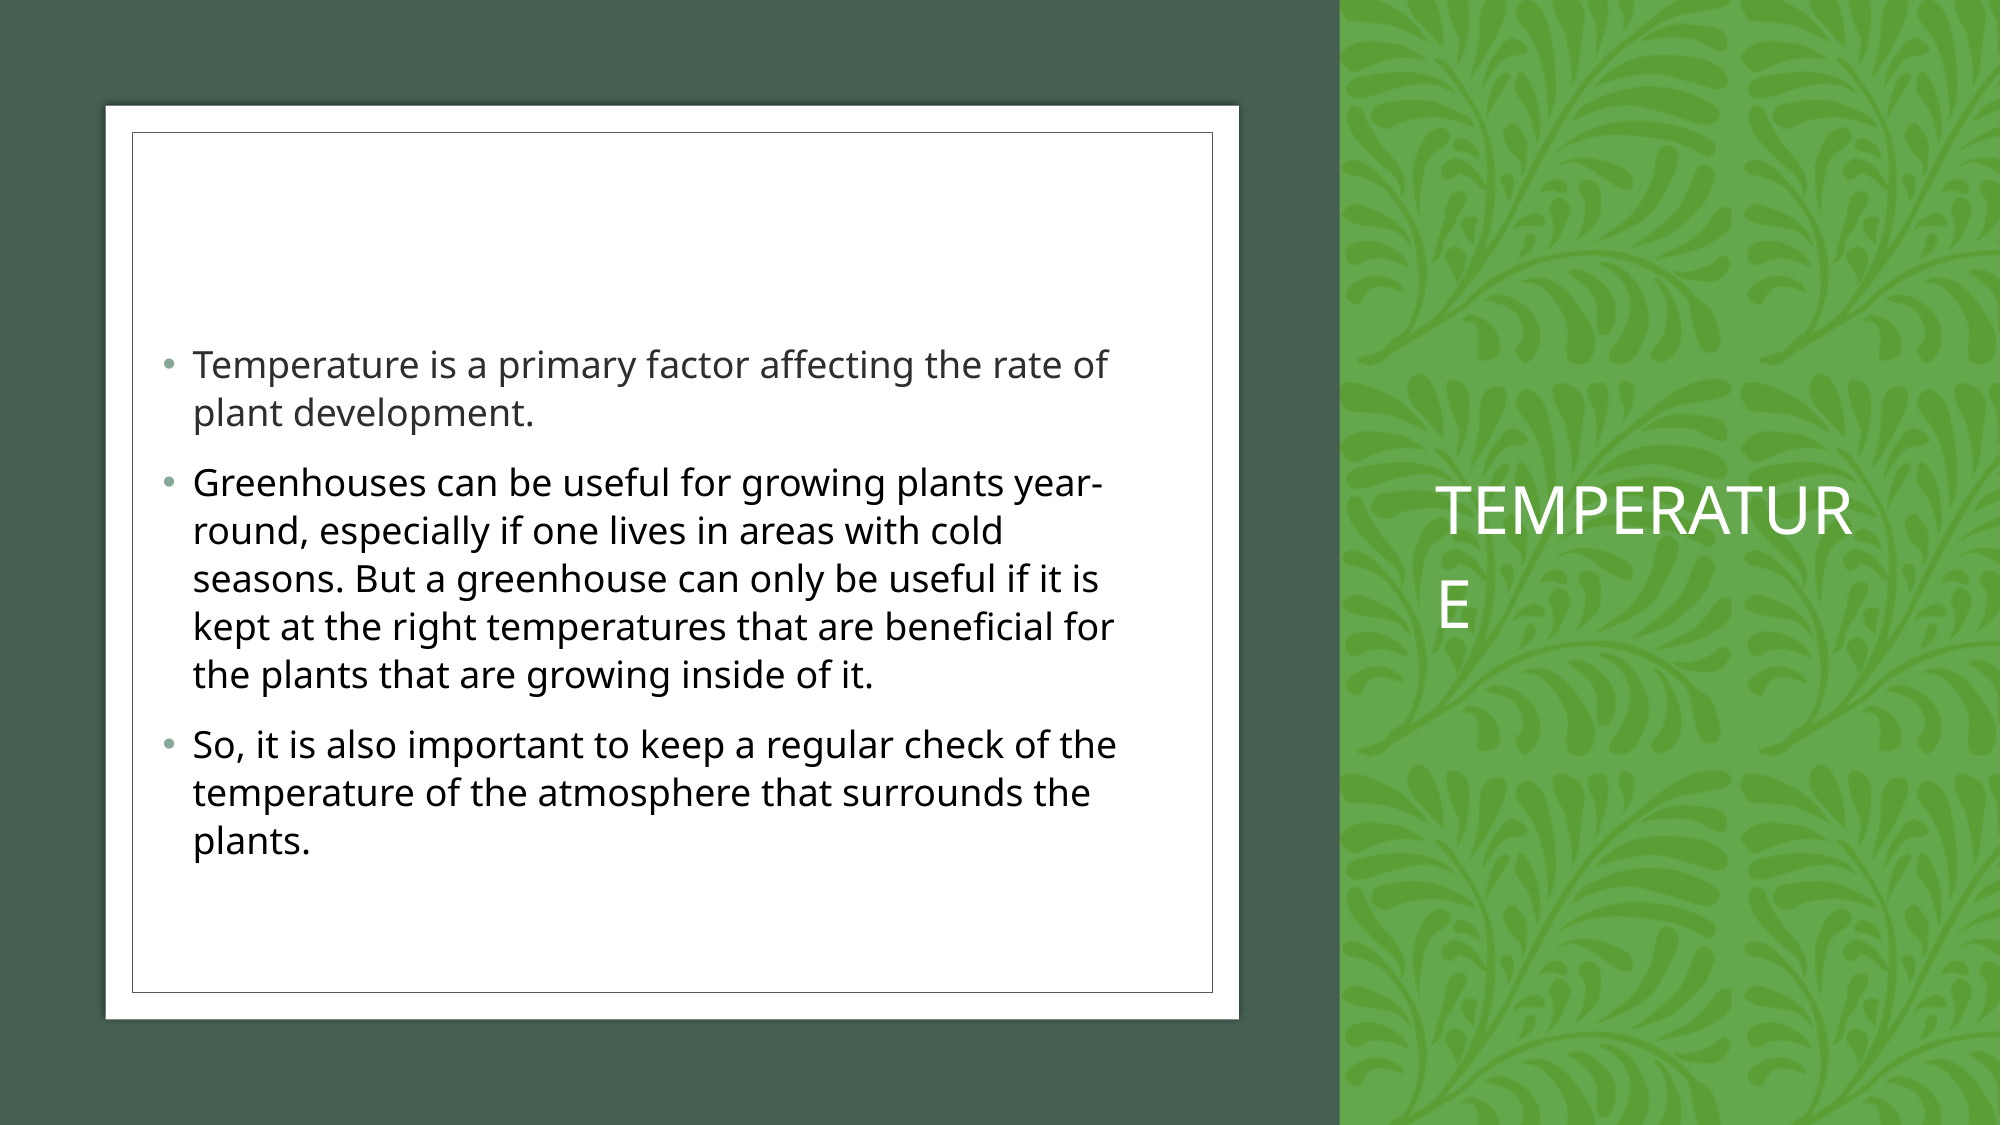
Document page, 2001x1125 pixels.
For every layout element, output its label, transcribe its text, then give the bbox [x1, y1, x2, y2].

list Temperature is a primary factor affecting the rate of plant development. Greenhouses can be useful for growing plants year-round, especially if one lives in areas with cold seasons. But a greenhouse can only be useful if it is kept at the right temperatures that are beneficial for the plants that are growing inside of it. So, it is also important to keep a regular check of the temperature of the atmosphere that surrounds the plants. [147, 330, 1181, 976]
text_box [105, 105, 1239, 1020]
text_box [0, 0, 1339, 1125]
text_box [132, 132, 1213, 993]
text_box [1339, 0, 2000, 1125]
title TEMPERATURE [1420, 105, 1895, 1020]
